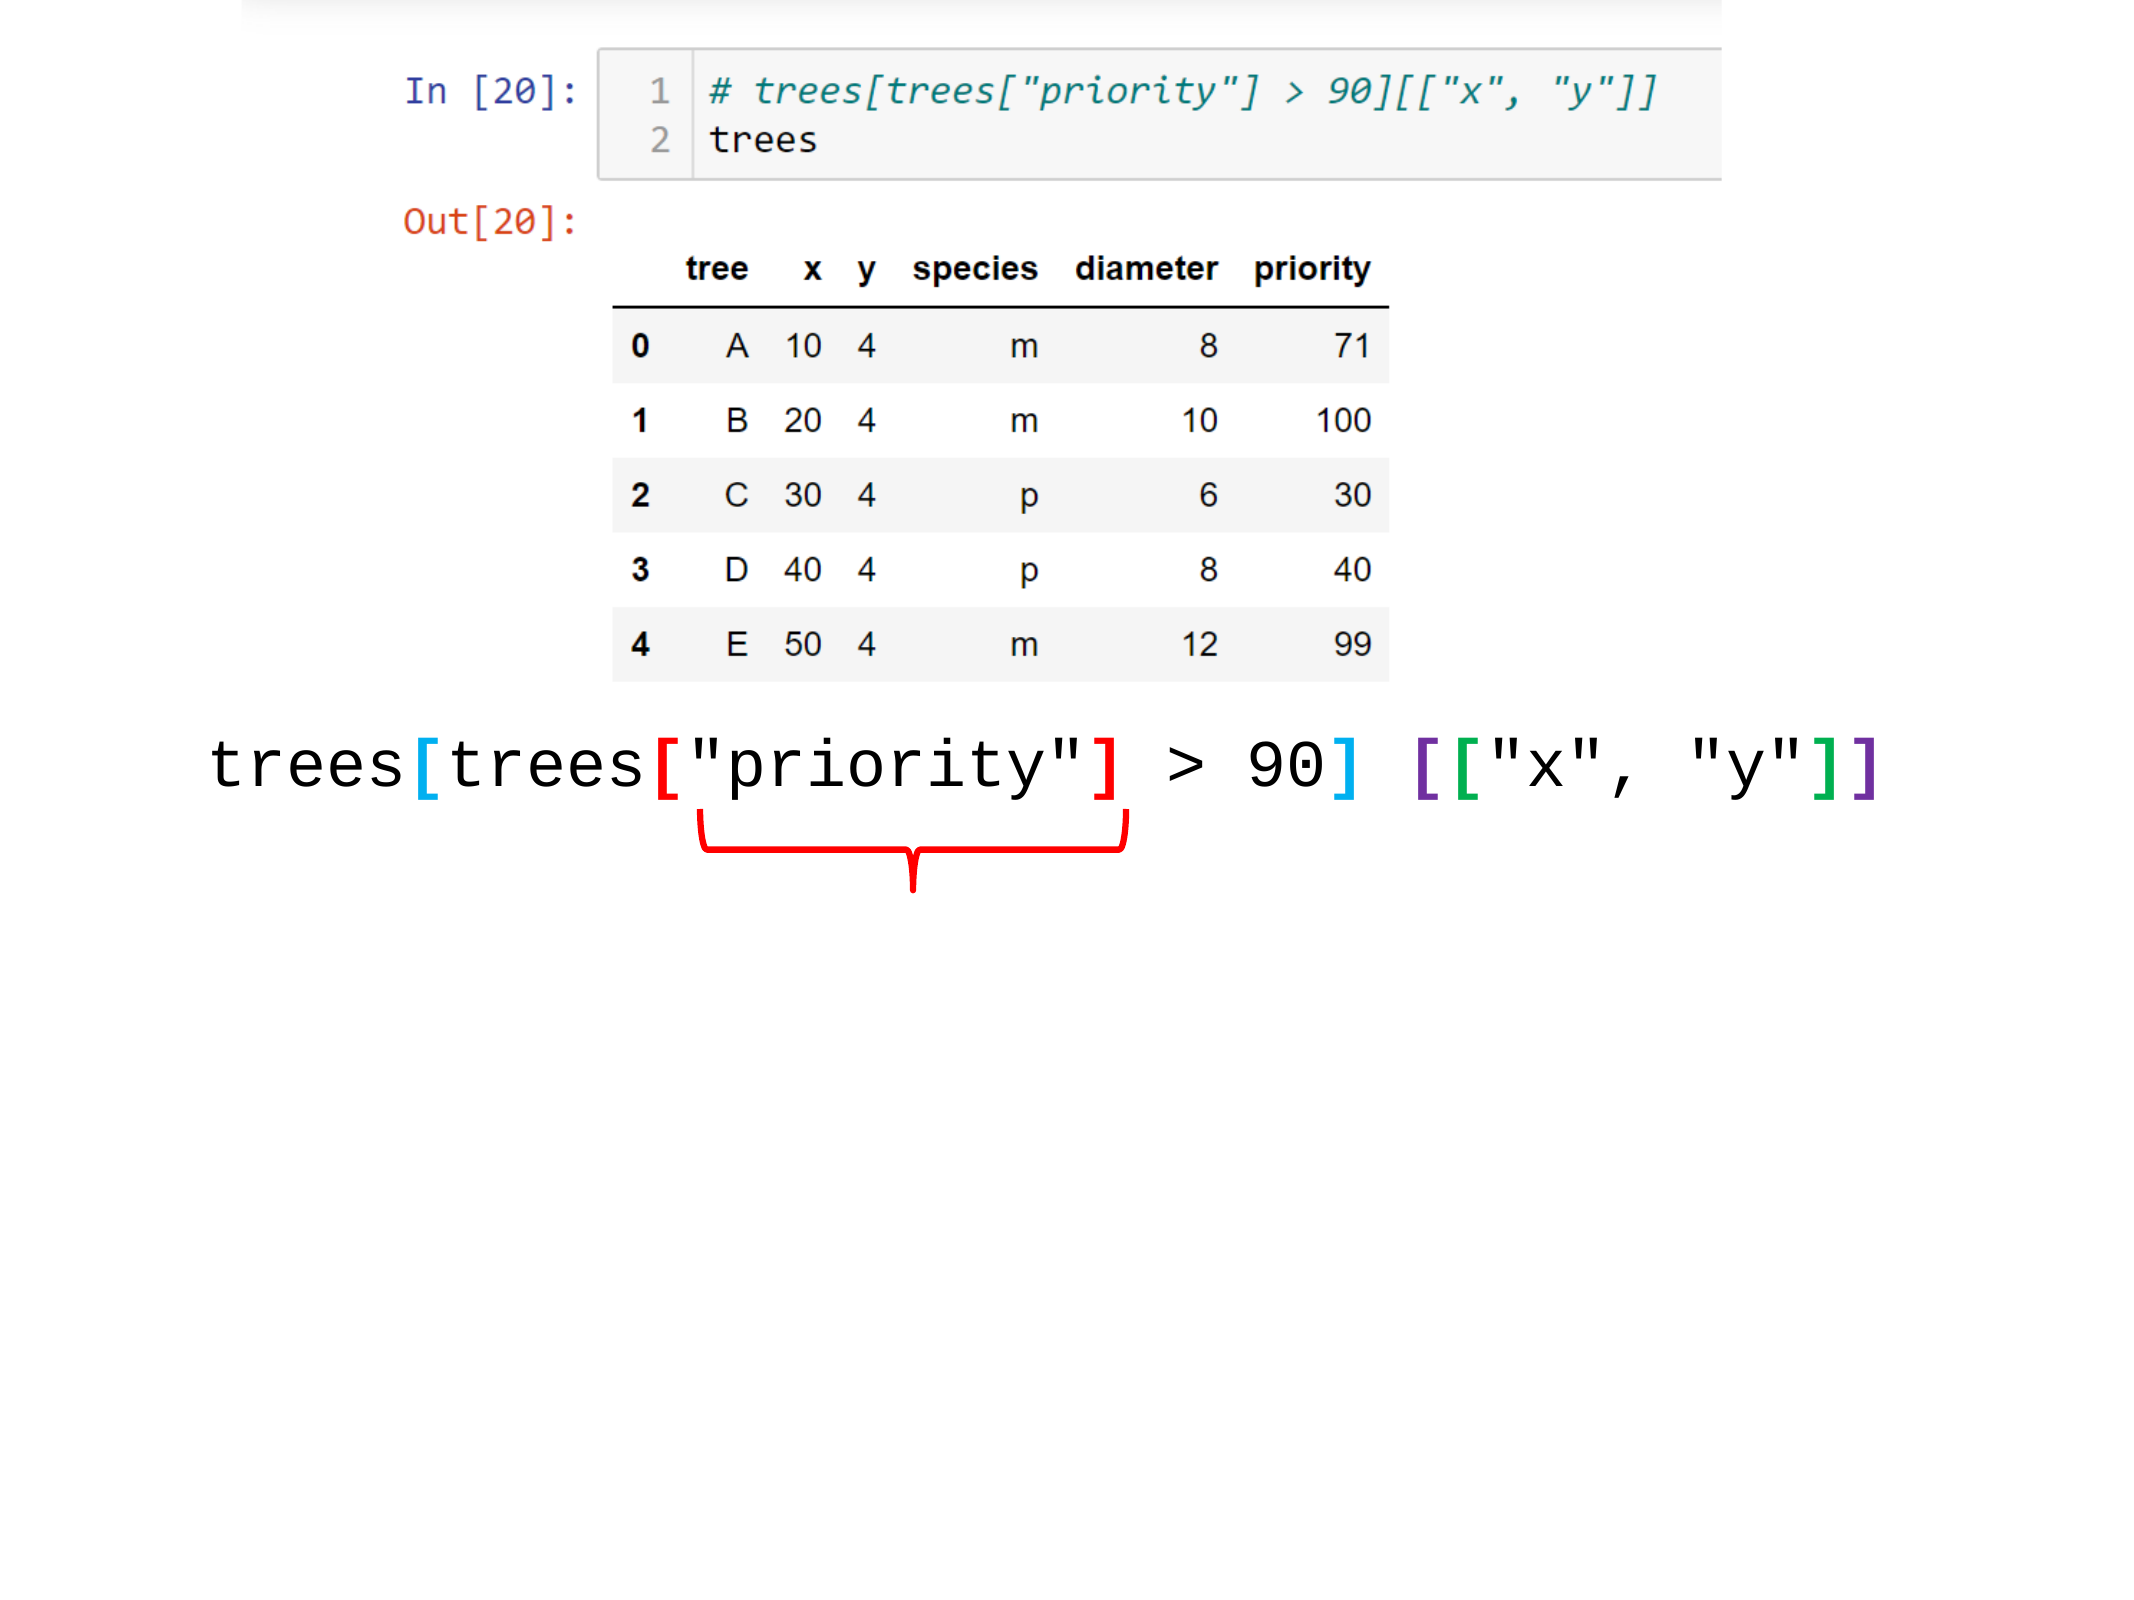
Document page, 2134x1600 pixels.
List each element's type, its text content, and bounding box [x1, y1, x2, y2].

text_box [699, 808, 1127, 892]
text_box trees[trees["priority"] > 90] [["x", "y"]] [159, 711, 1974, 809]
picture [241, 0, 1722, 710]
